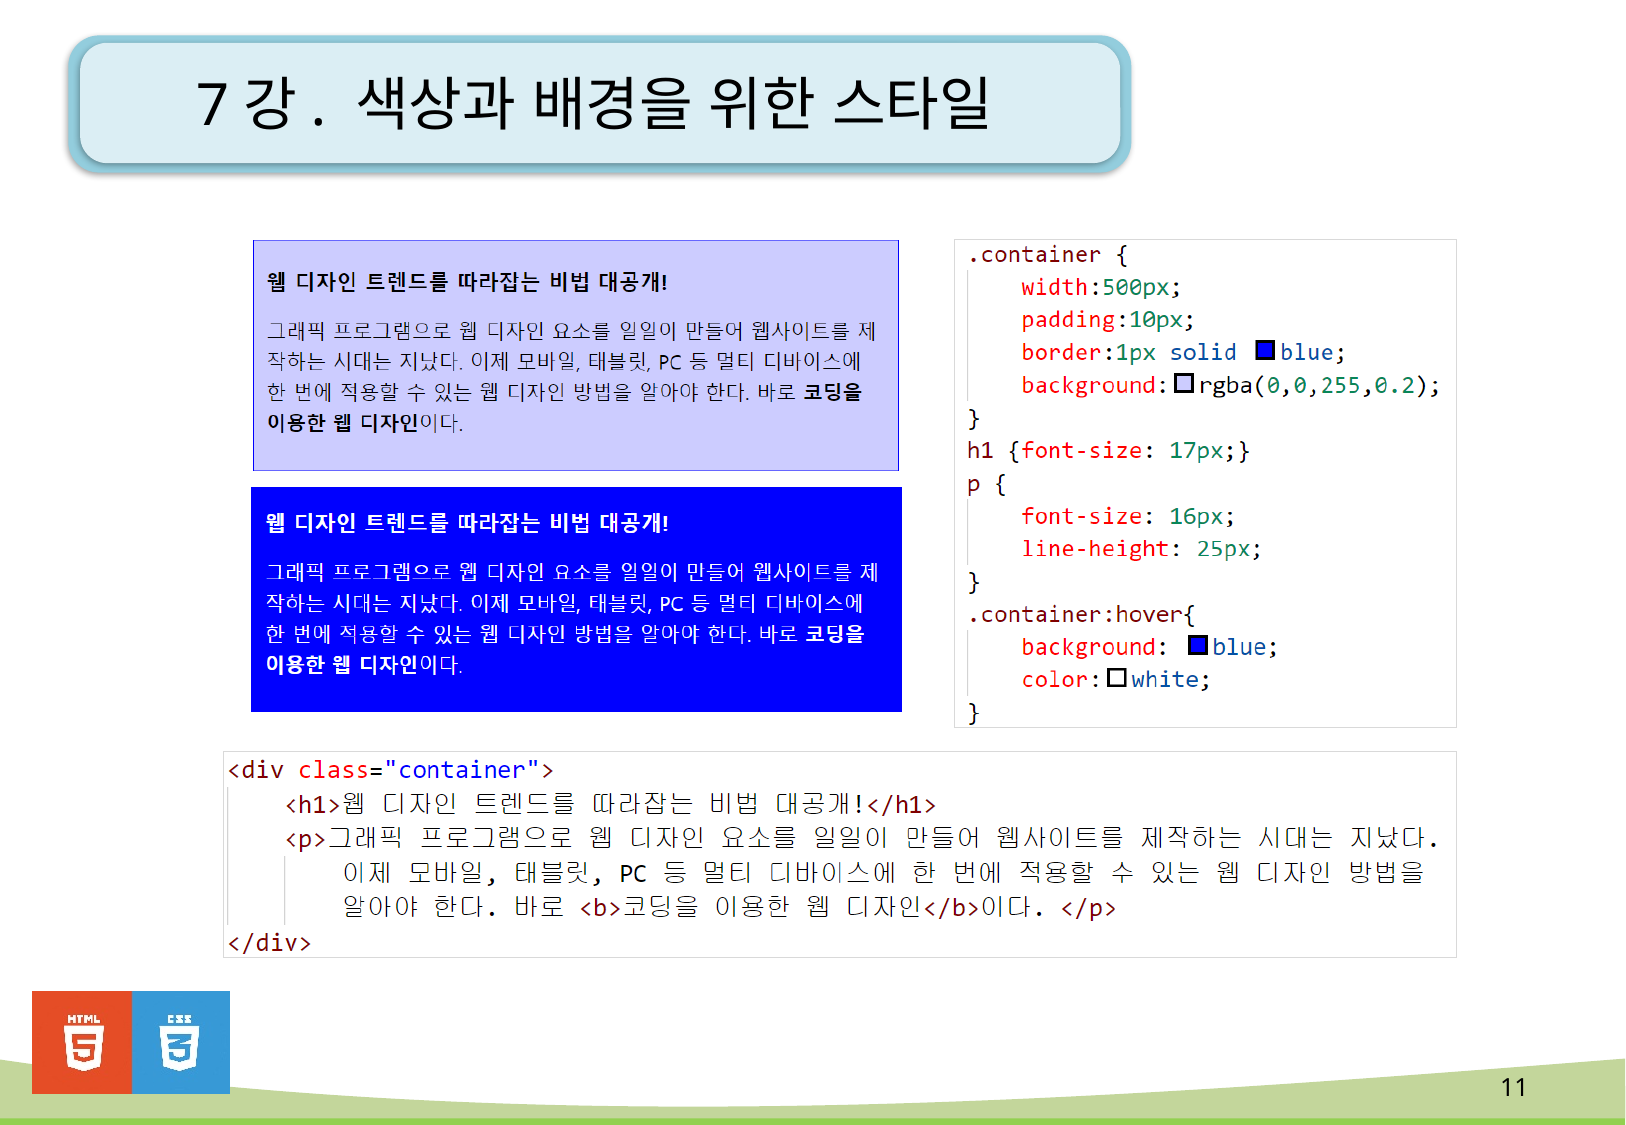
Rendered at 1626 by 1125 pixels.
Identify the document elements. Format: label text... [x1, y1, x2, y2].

picture [32, 991, 230, 1094]
picture [953, 239, 1457, 729]
slide_number 11 [1452, 1058, 1544, 1119]
picture [248, 487, 903, 712]
picture [223, 750, 1457, 959]
title 7강. 색상과 배경을 위한 스타일 [68, 32, 1121, 173]
picture [245, 231, 907, 480]
